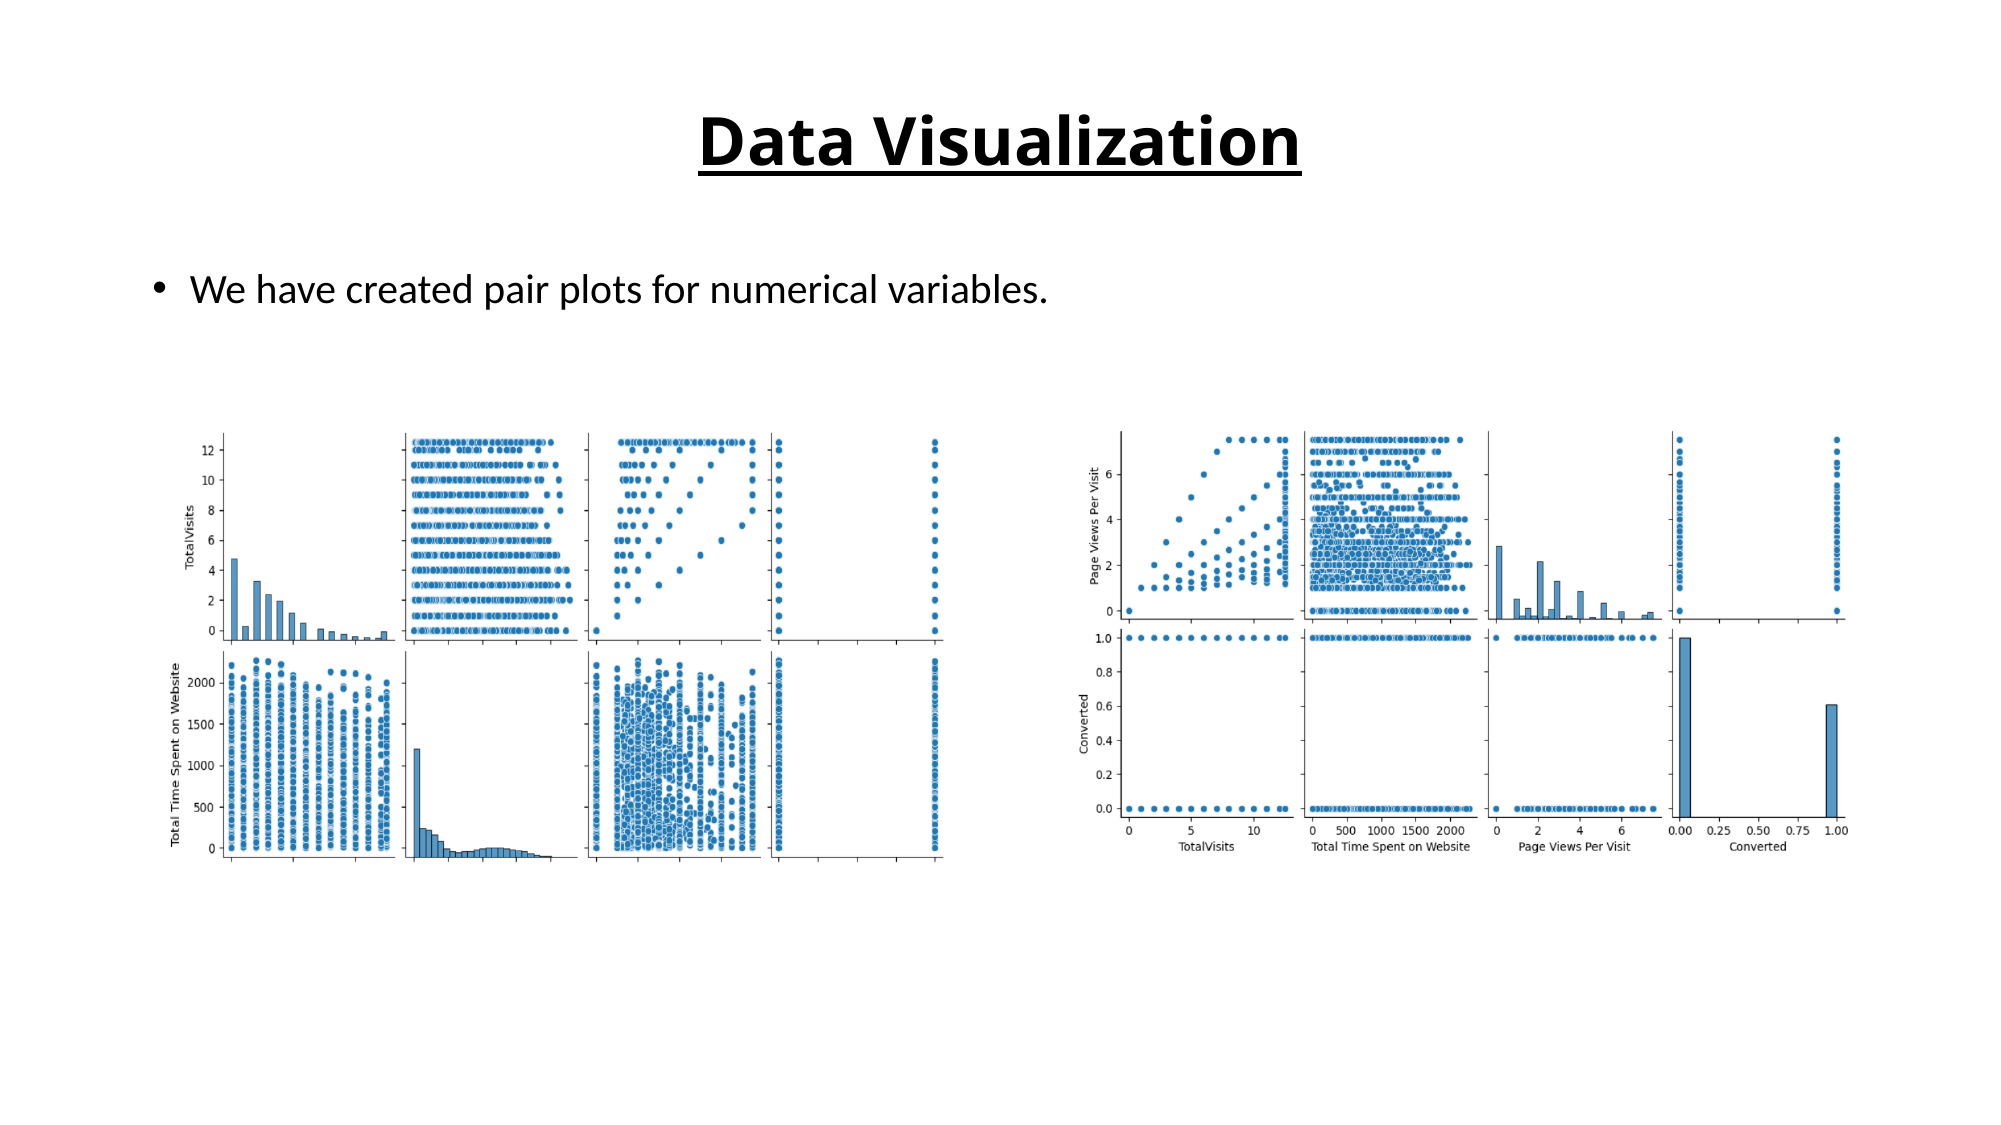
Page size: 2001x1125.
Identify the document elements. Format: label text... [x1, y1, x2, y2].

picture [156, 420, 969, 865]
list We have created pair plots for numerical variables. [137, 260, 1863, 1036]
picture [1031, 429, 1863, 865]
title Data Visualization [137, 59, 1863, 229]
